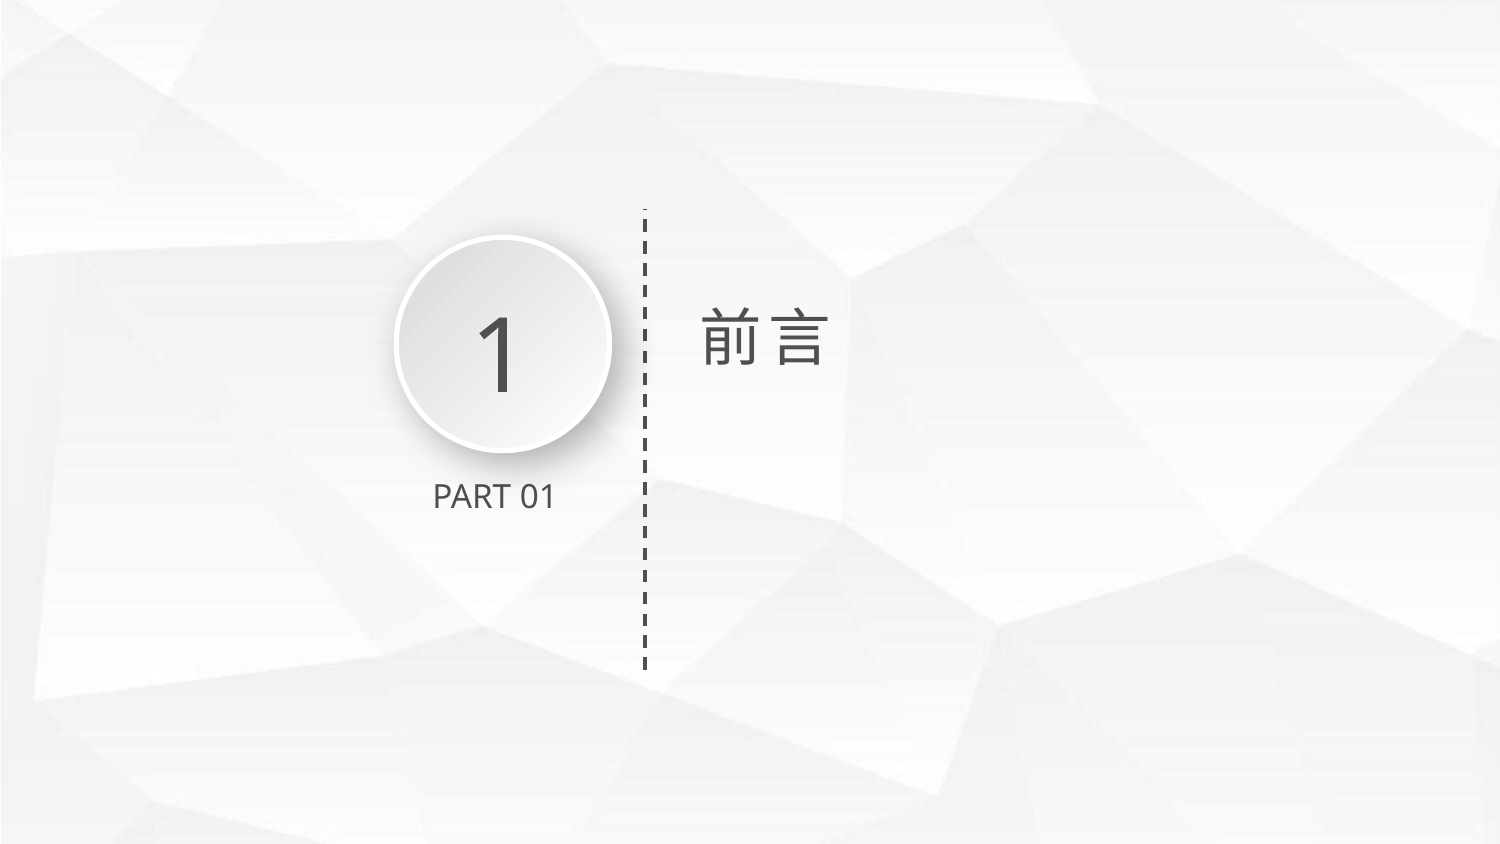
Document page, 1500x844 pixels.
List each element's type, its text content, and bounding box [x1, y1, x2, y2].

picture [0, 0, 1500, 844]
text_box 前言 [684, 290, 846, 381]
text_box [395, 236, 611, 452]
text_box 1 [455, 280, 539, 421]
text_box PART 01 [432, 475, 581, 516]
